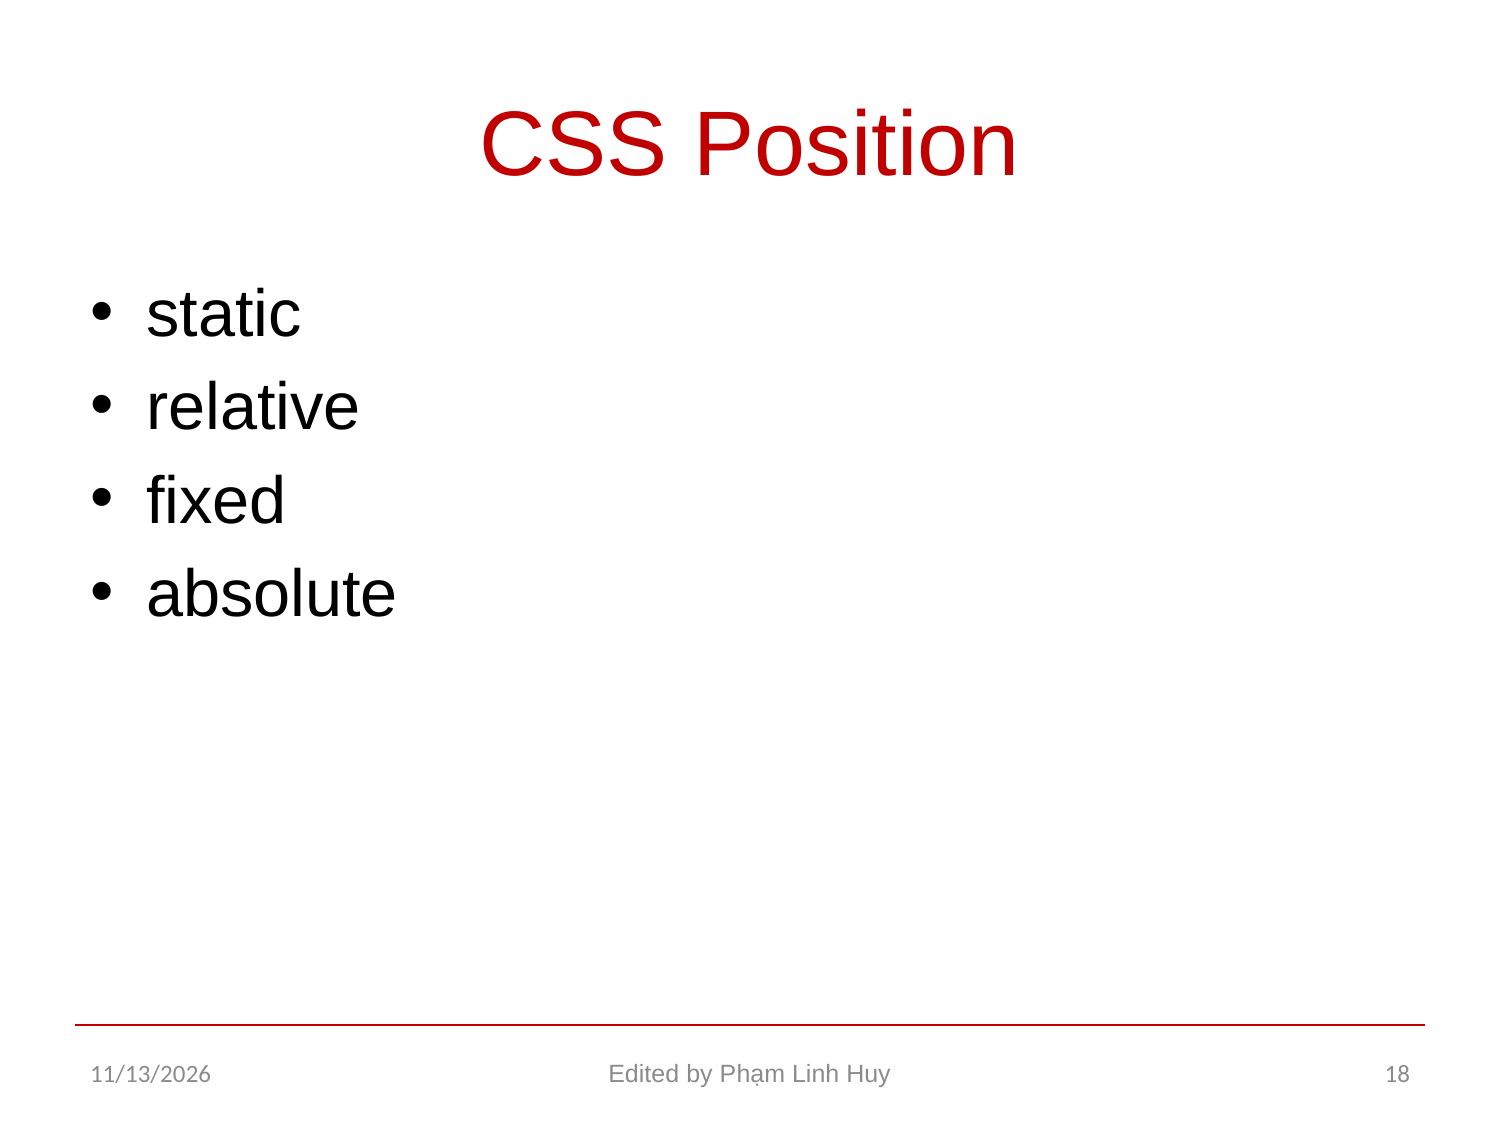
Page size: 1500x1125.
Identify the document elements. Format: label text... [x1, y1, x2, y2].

footer Edited by Phạm Linh Huy [512, 1042, 988, 1103]
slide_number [75, 1042, 425, 1103]
title CSS Position [75, 45, 1425, 233]
slide_number 18 [1074, 1042, 1425, 1103]
list static relative fixed absolute [75, 262, 1425, 1005]
